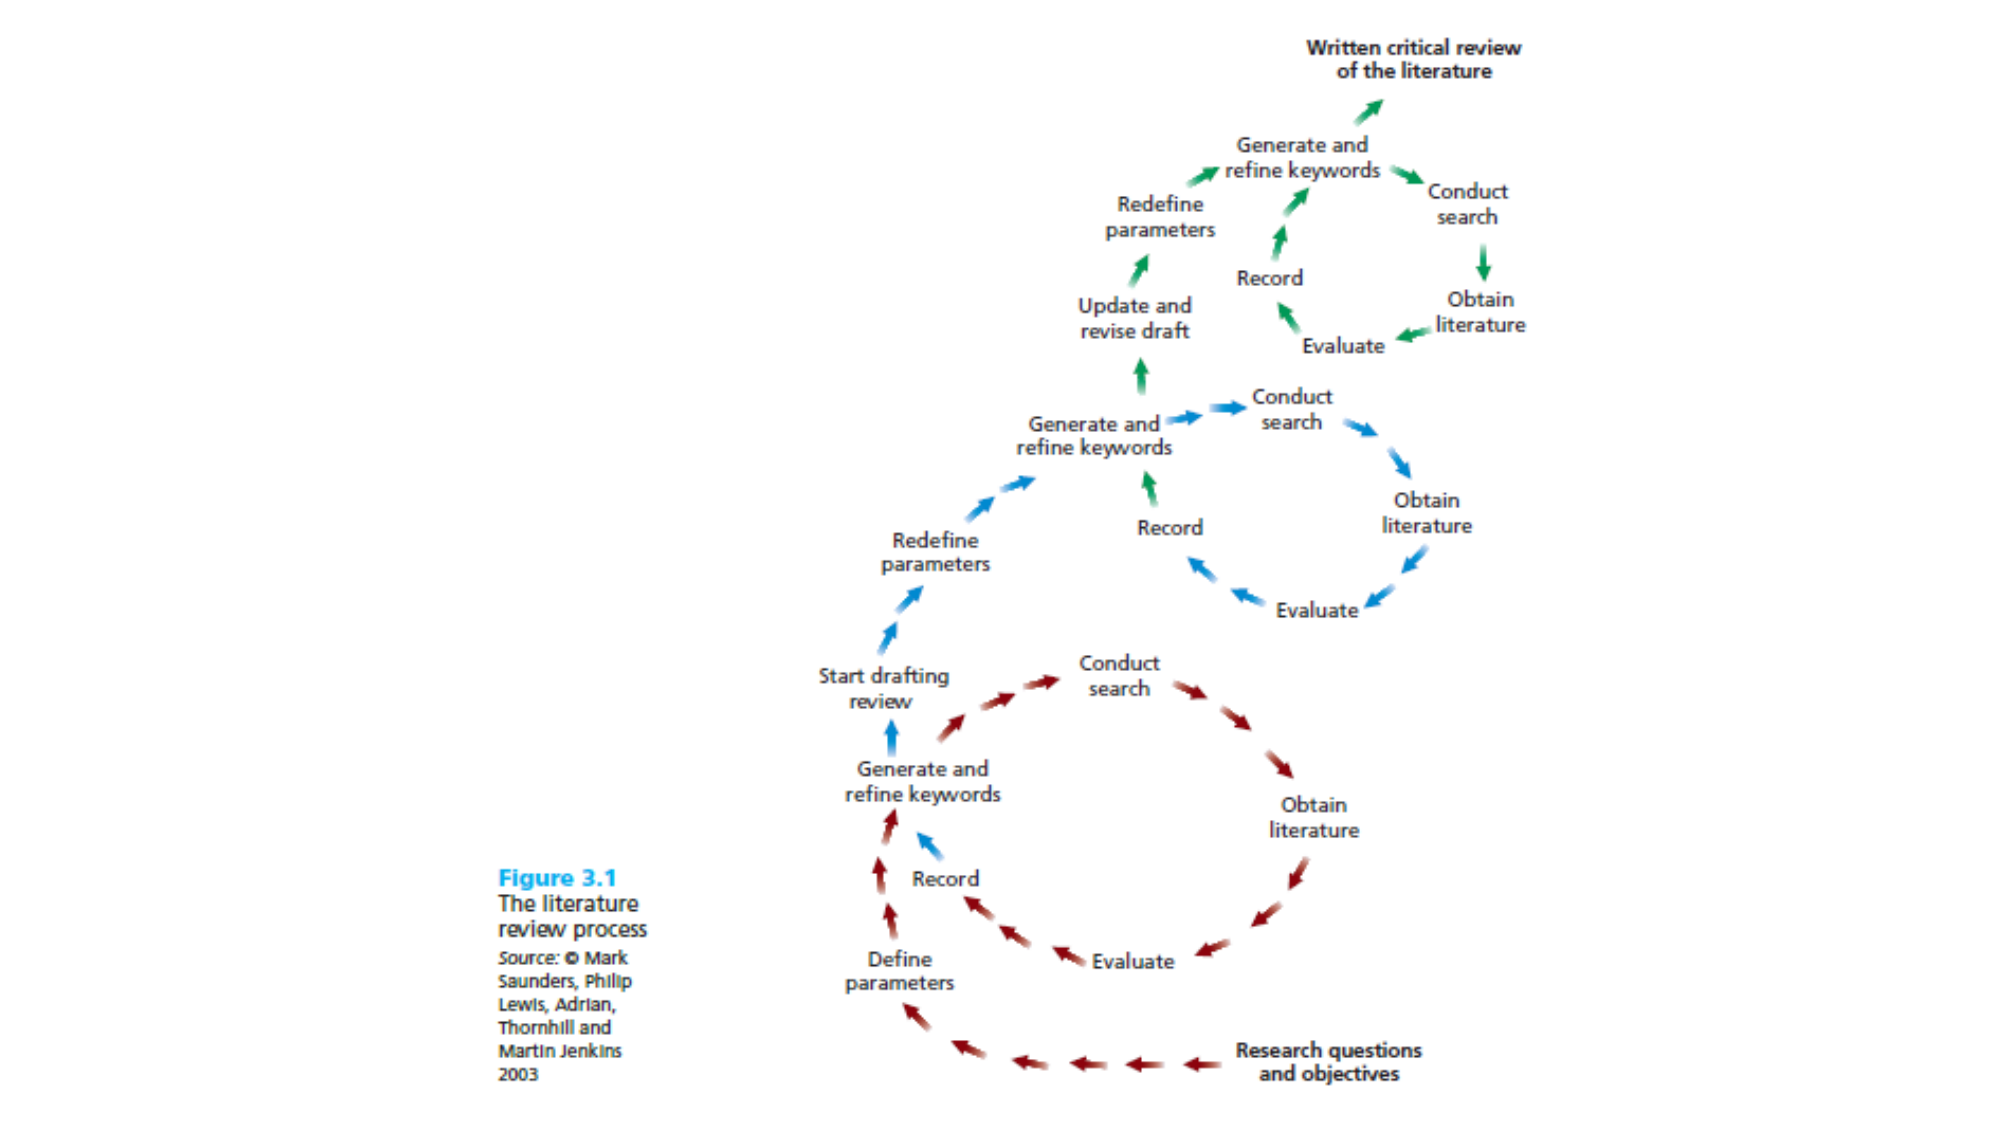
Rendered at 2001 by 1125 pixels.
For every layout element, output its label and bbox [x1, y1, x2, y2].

picture [467, 30, 1561, 1095]
